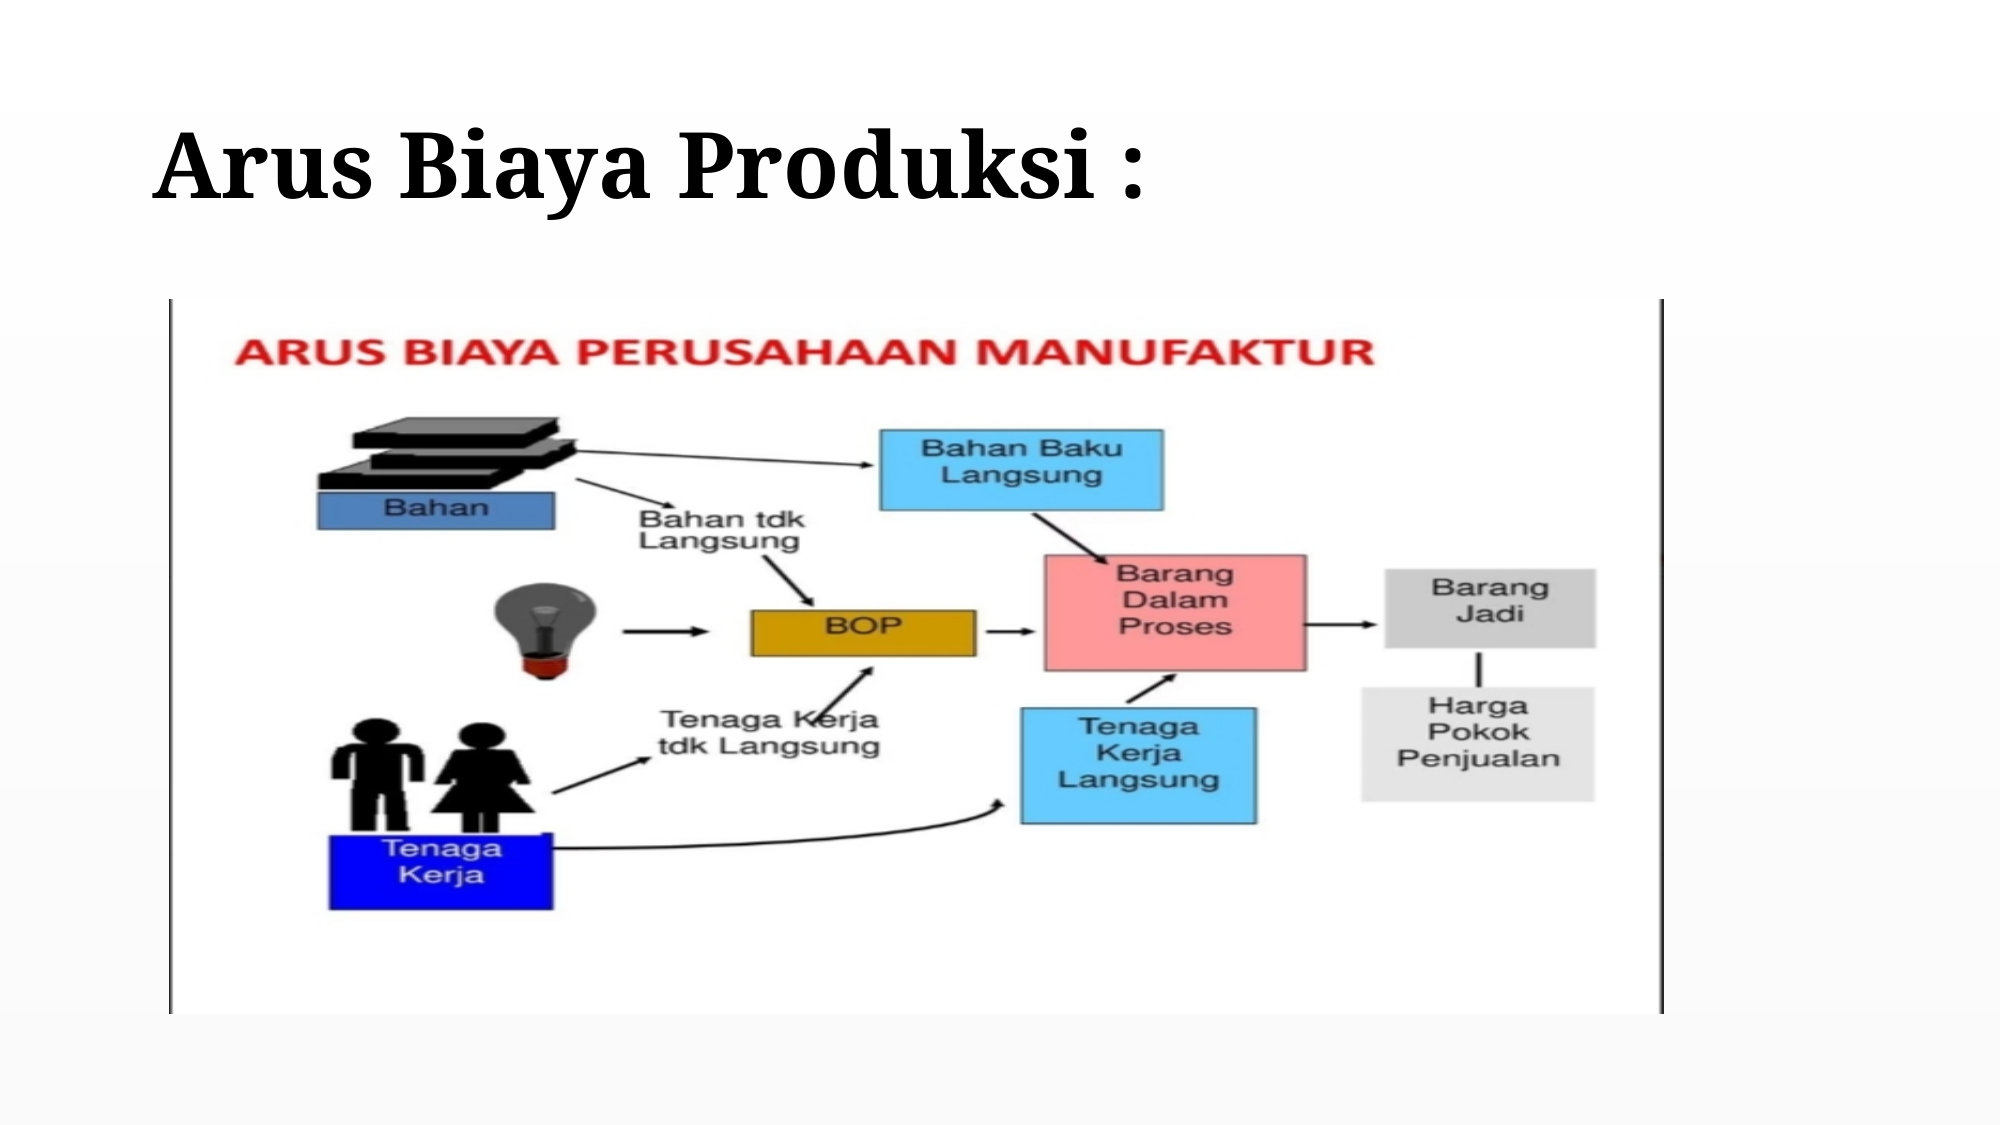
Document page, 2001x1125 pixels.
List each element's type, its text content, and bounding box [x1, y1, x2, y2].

title Arus Biaya Produksi : [137, 59, 1863, 278]
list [169, 299, 1664, 1014]
